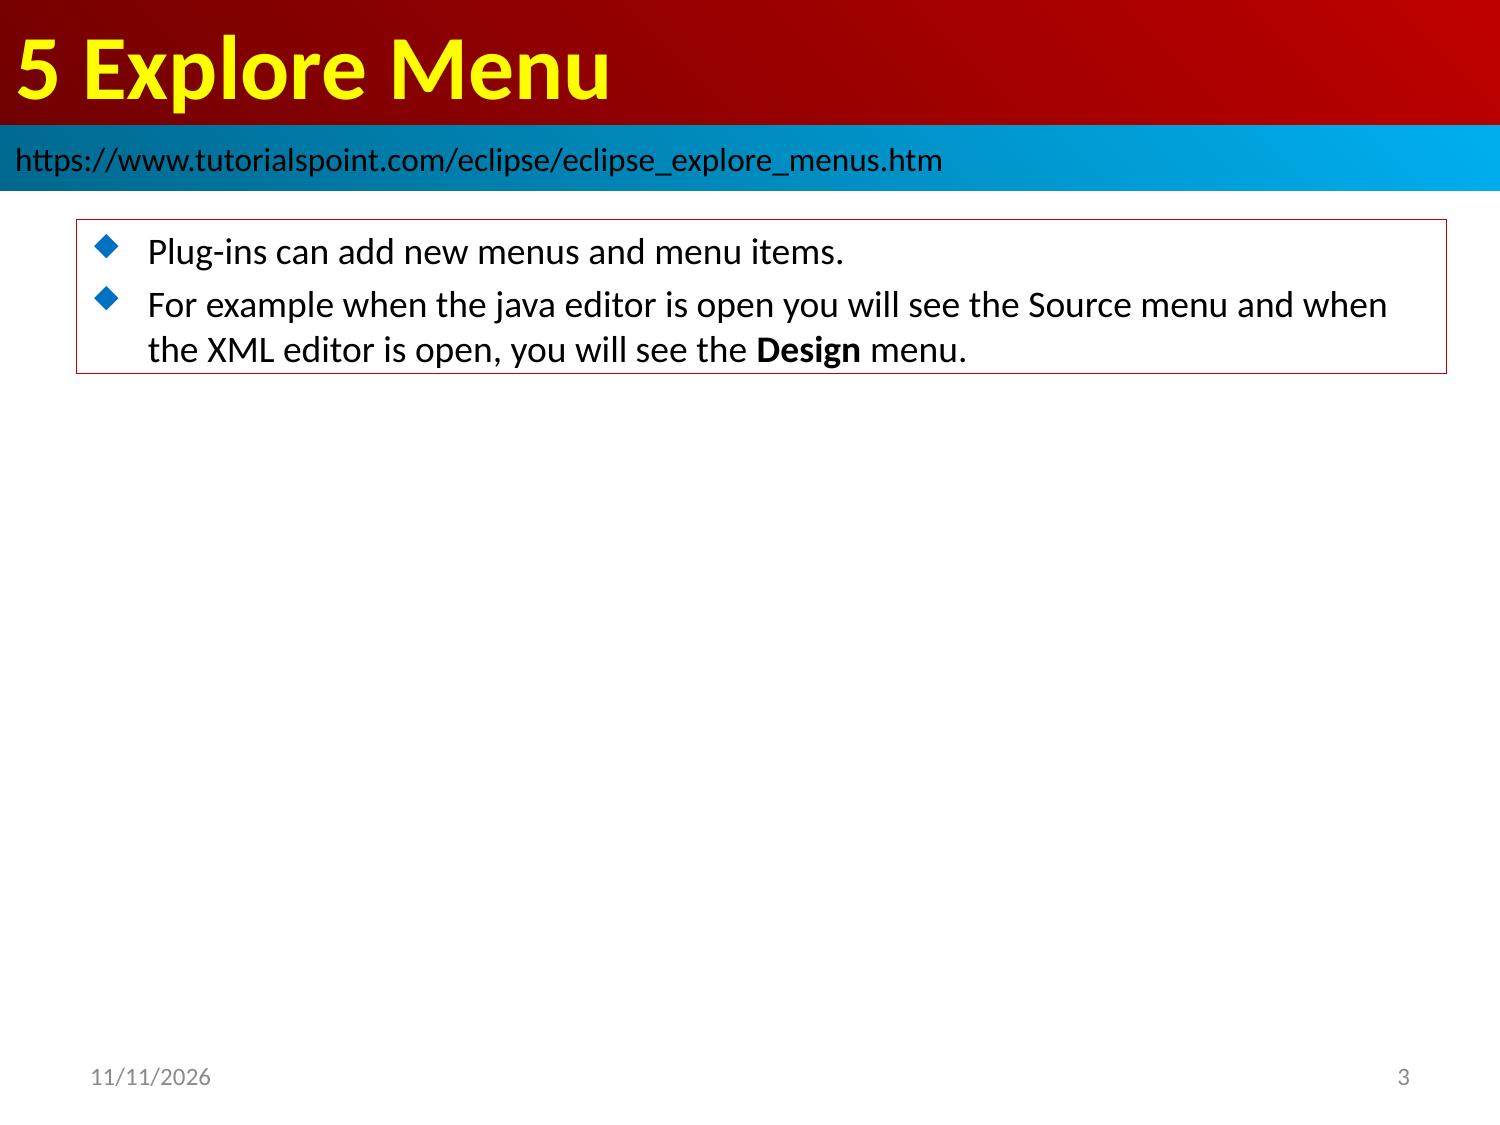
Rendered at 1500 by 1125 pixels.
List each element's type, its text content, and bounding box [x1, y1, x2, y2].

title 5 Explore Menu [0, 0, 1500, 125]
slide_number 3 [1074, 1042, 1425, 1109]
subtitle Plug-ins can add new menus and menu items. For example when the java editor is open you will see the Source menu and when the XML editor is open, you will see the Design menu. [76, 219, 1447, 374]
text_box https://www.tutorialspoint.com/eclipse/eclipse_explore_menus.htm [0, 125, 1500, 191]
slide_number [75, 1042, 425, 1109]
